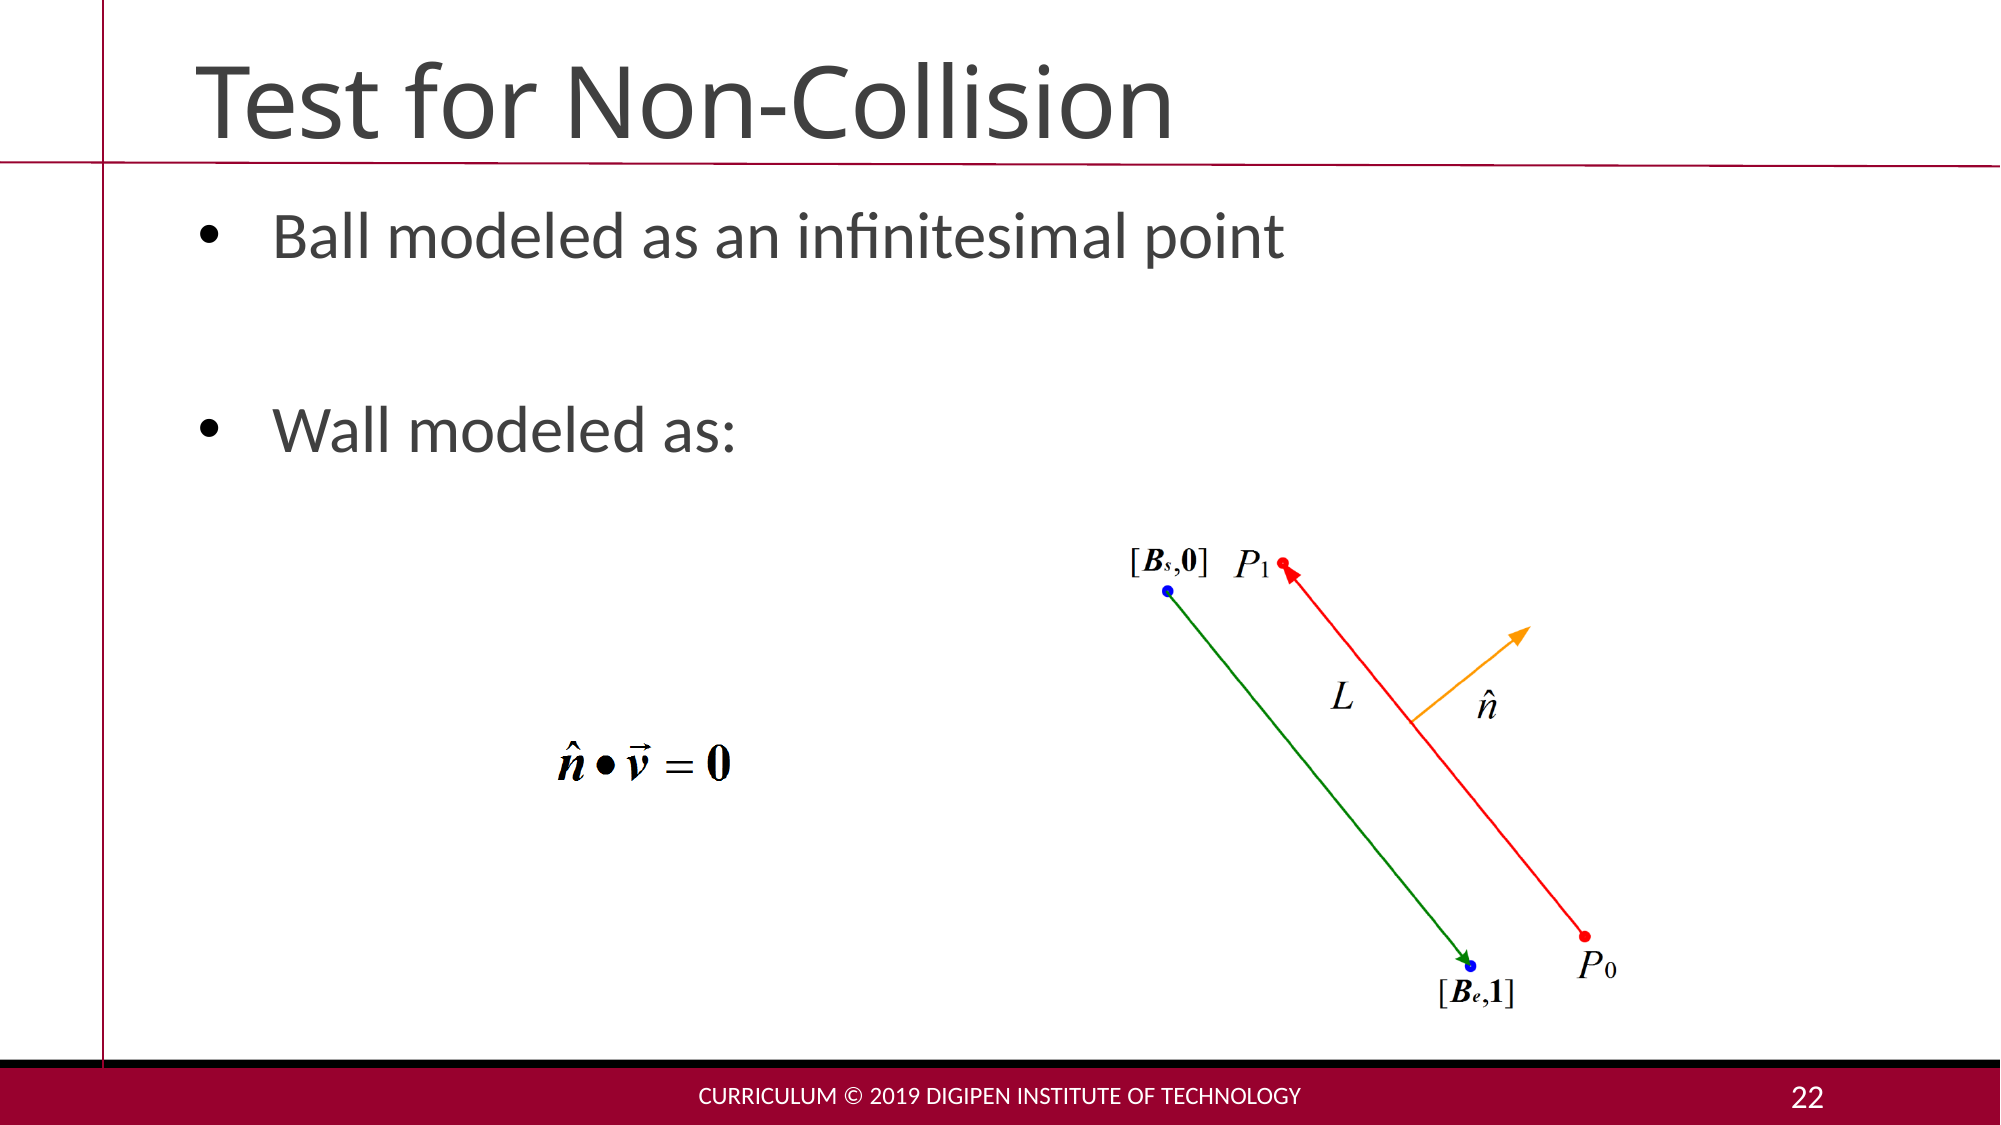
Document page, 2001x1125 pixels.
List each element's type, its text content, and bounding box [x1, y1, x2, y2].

title Test for Non-Collision [180, 24, 1830, 167]
picture [1128, 544, 1620, 1015]
footer Curriculum © 2019 DigiPen Institute of Technology [604, 1064, 1396, 1125]
slide_number 22 [1624, 1064, 1840, 1125]
picture [551, 732, 738, 790]
